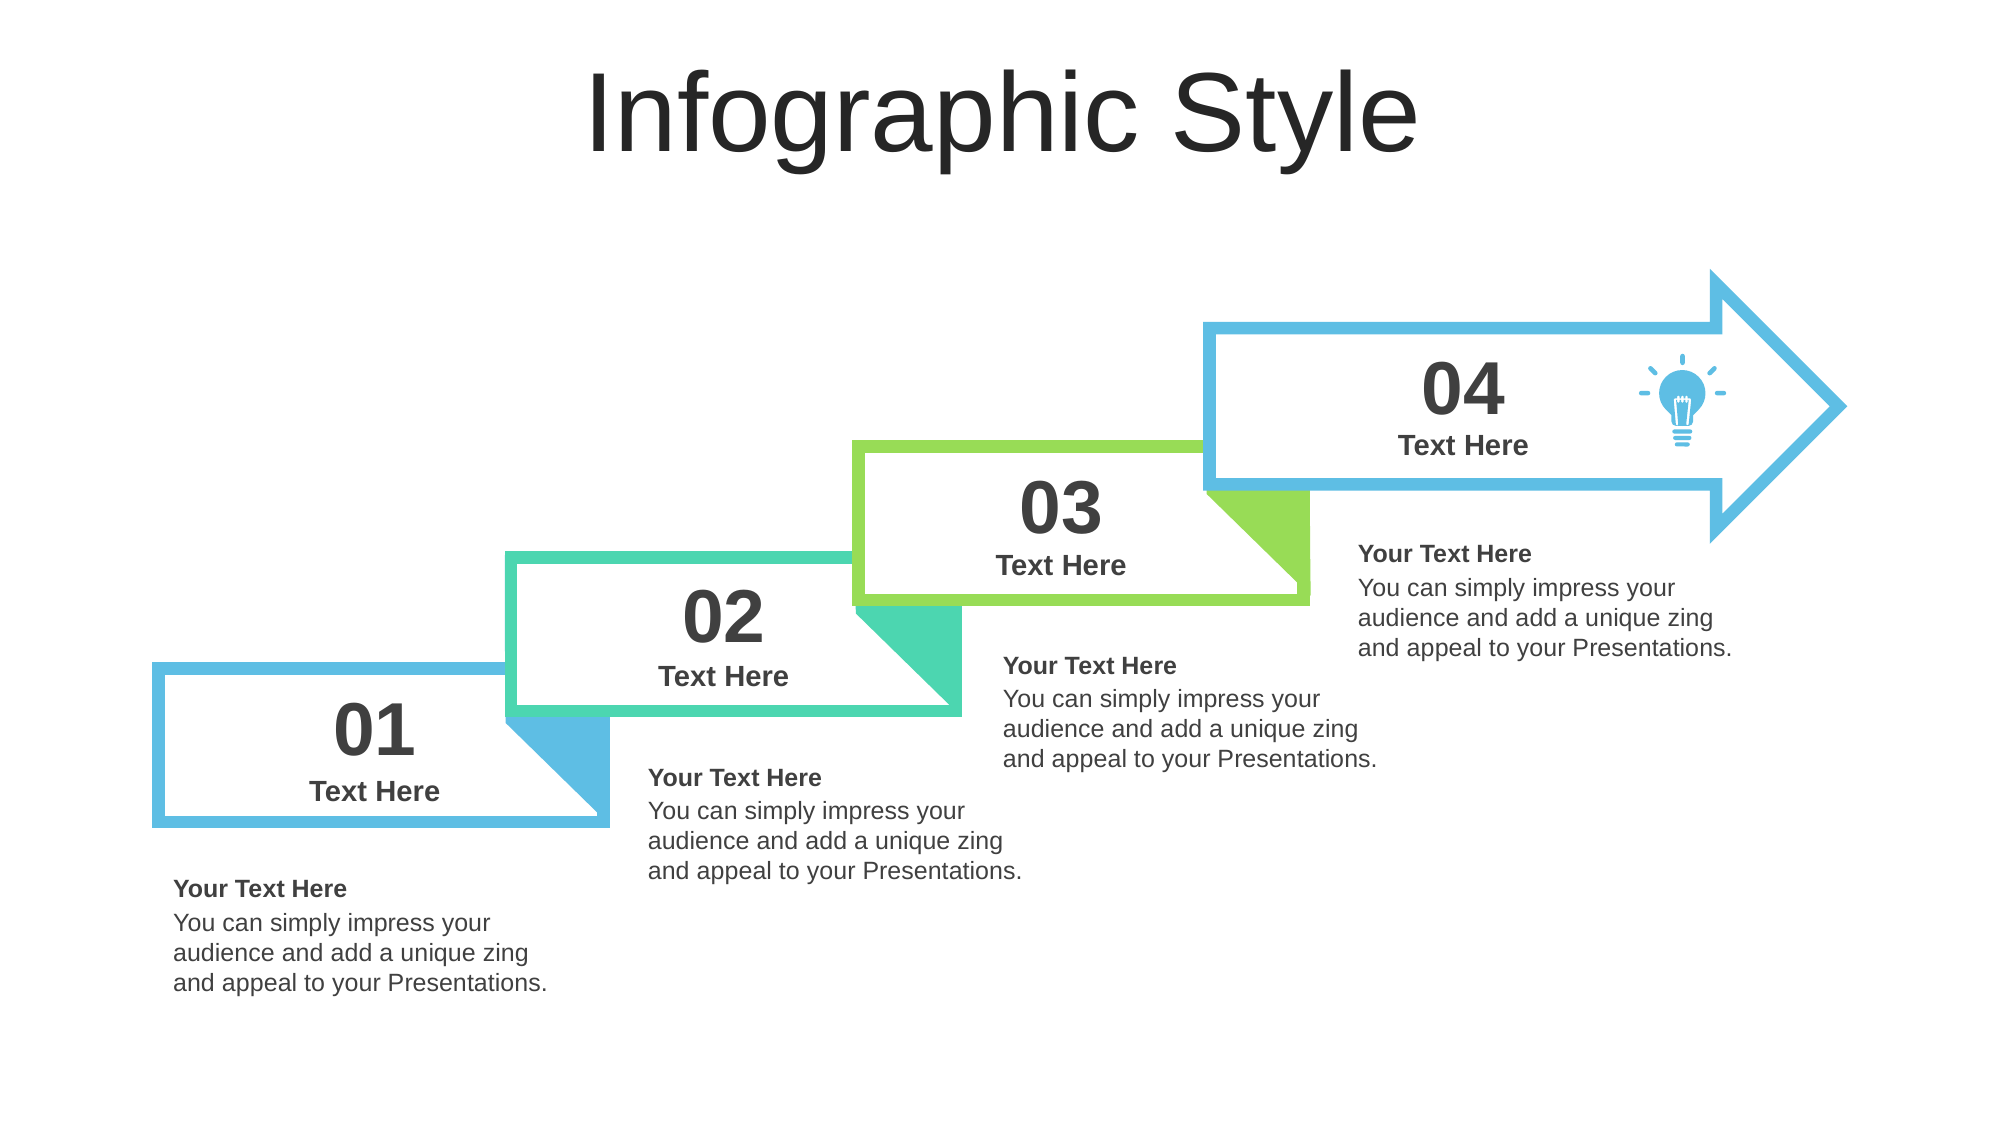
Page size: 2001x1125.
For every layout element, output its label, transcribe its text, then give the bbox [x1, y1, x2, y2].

list Infographic Style [53, 55, 1952, 175]
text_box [158, 283, 1839, 823]
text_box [1343, 530, 1750, 670]
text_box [988, 642, 1395, 782]
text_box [633, 754, 1040, 894]
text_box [158, 865, 583, 1005]
